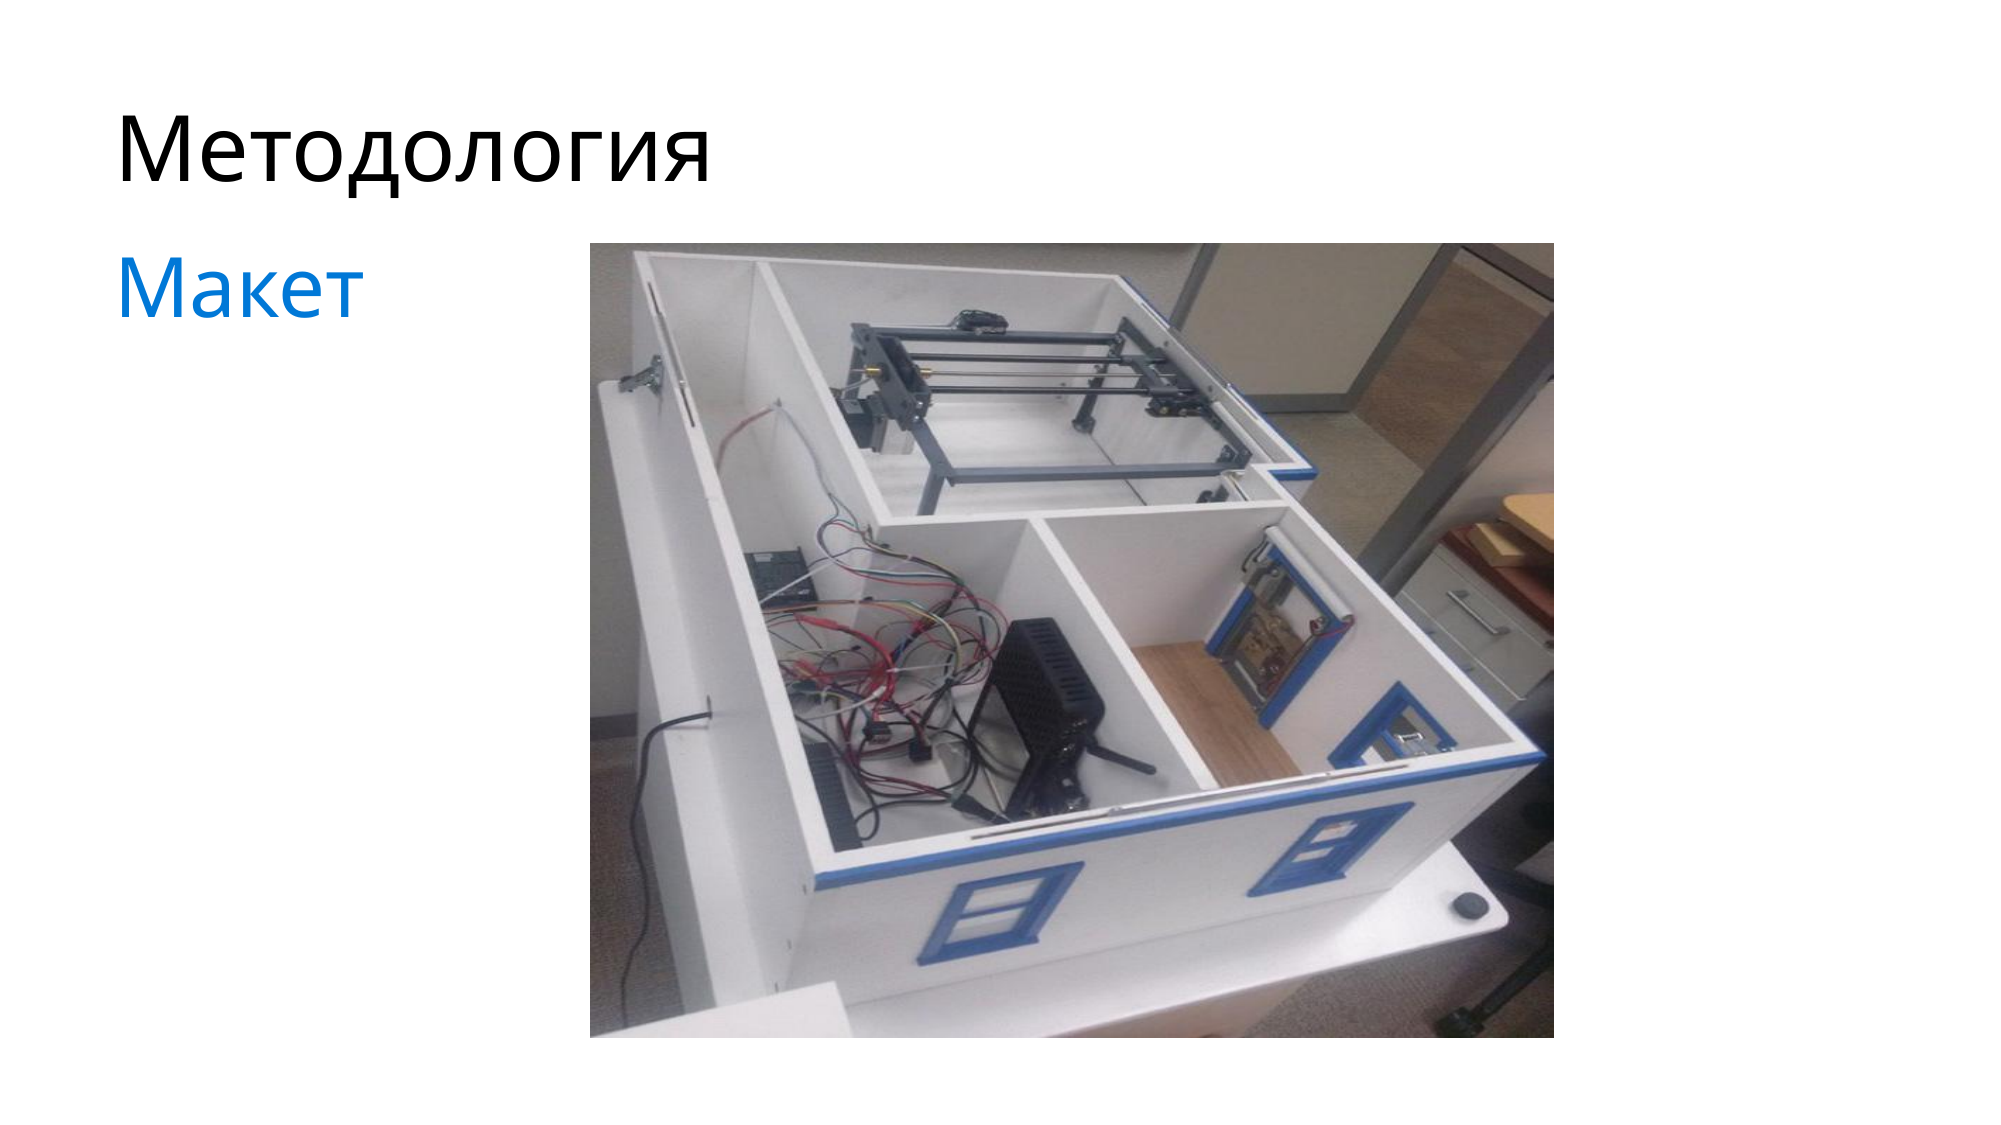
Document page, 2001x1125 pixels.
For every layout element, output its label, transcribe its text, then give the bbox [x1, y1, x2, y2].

picture [590, 243, 1554, 1038]
title Методология [114, 59, 1863, 209]
list Макет [114, 237, 1840, 952]
